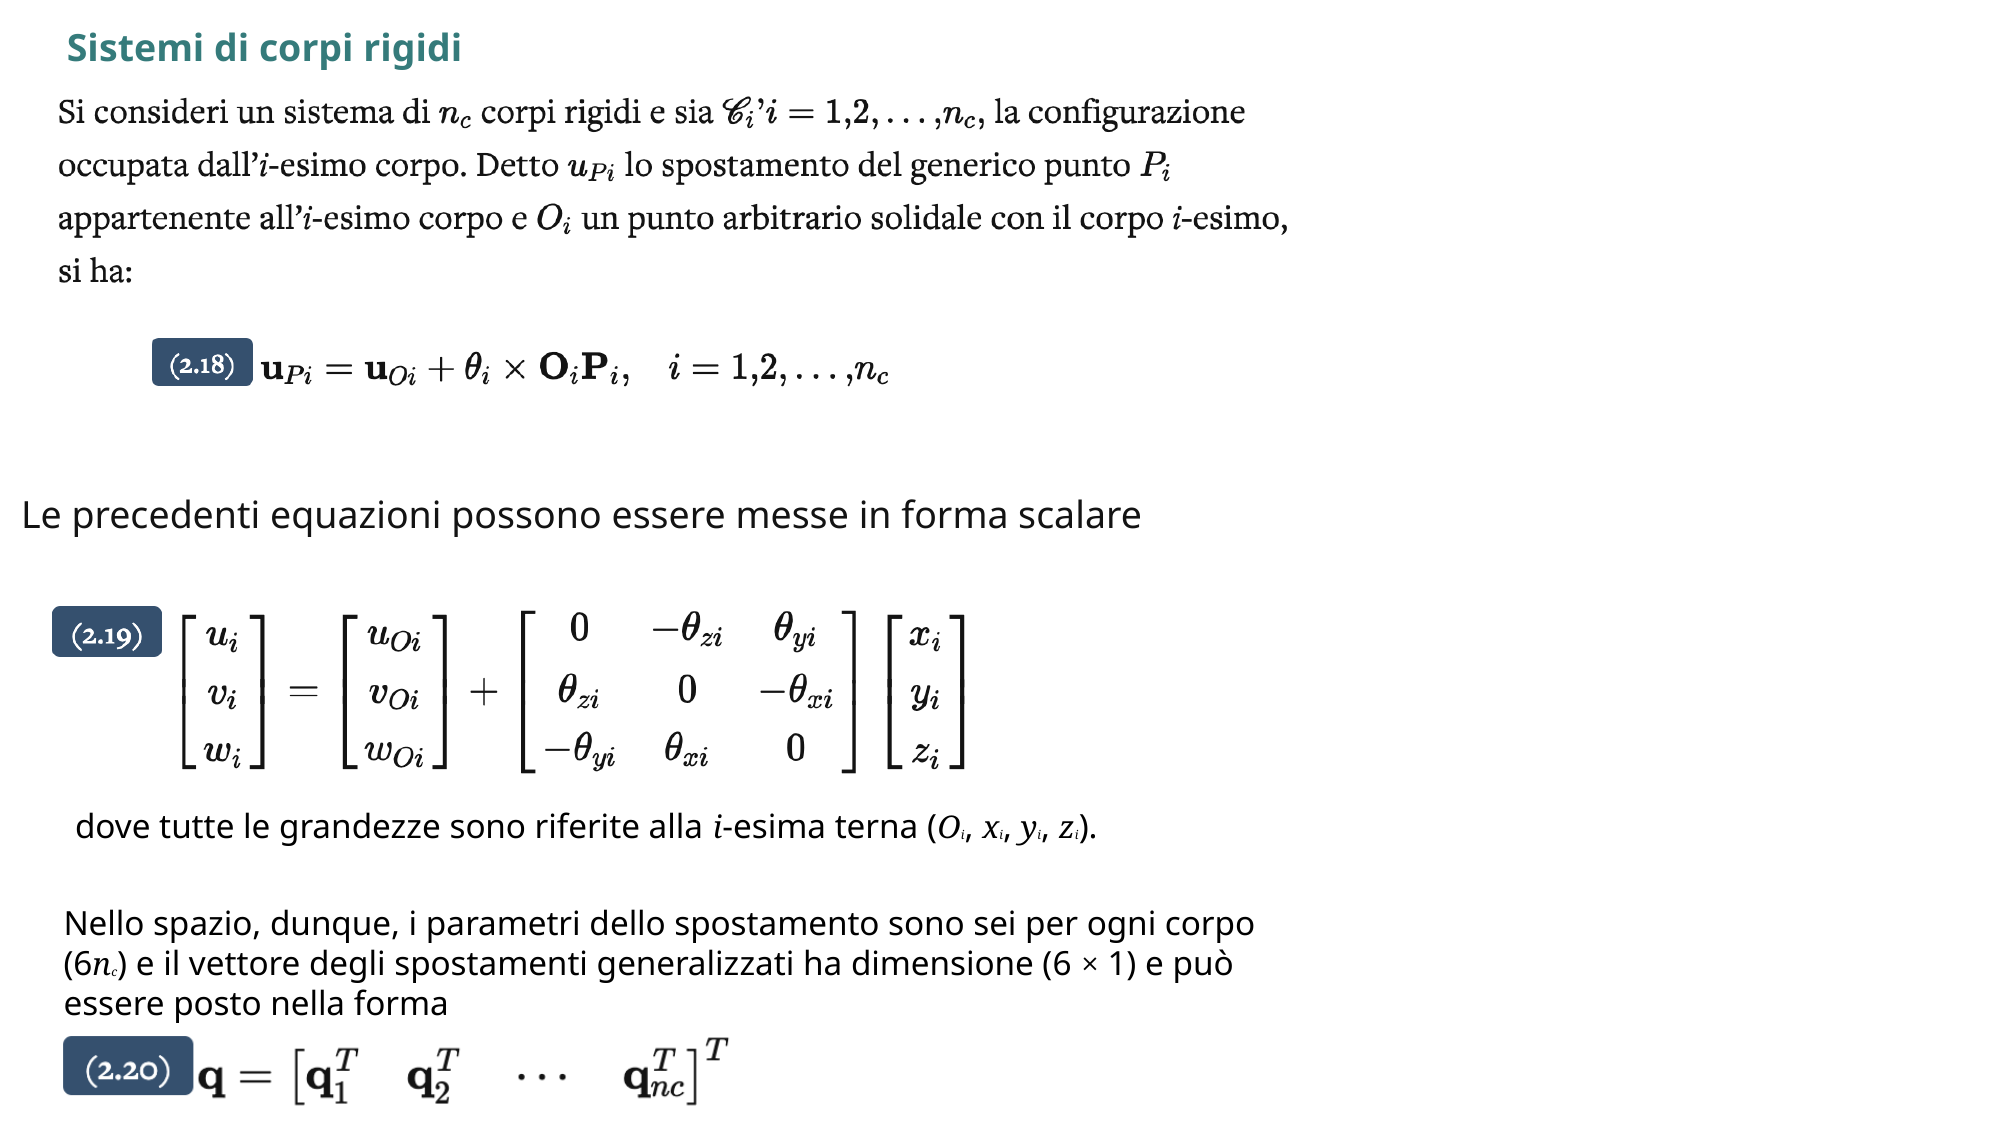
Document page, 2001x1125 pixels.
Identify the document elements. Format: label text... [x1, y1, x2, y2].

text_box Le precedenti equazioni possono essere messe in forma scalare [13, 483, 1151, 544]
text_box Sistemi di corpi rigidi [59, 16, 1045, 74]
picture [51, 74, 1327, 308]
picture [30, 580, 1001, 802]
picture [126, 311, 942, 415]
text_box dove tutte le grandezze sono riferite alla i-esima terna (Oi, xi, yi, zi). [67, 798, 1153, 853]
picture [35, 996, 774, 1125]
